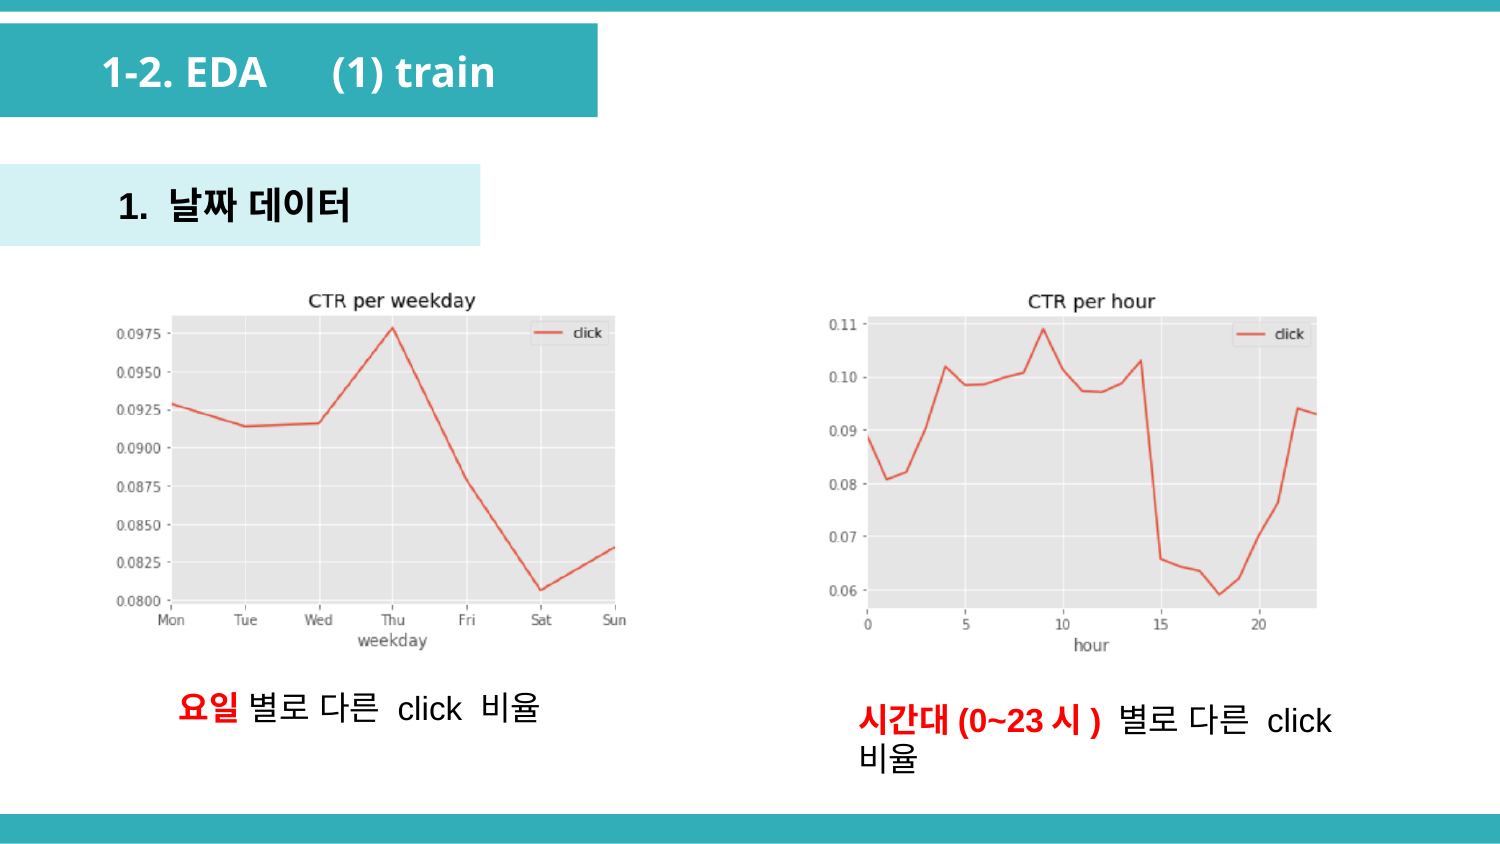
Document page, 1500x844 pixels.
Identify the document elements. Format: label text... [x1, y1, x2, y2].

text_box 1. 날짜 데이터 [0, 162, 482, 248]
text_box 1-2. EDA (1) train [0, 21, 600, 119]
text_box 요일 별로 다른 click 비율 [163, 679, 739, 735]
text_box 시간대(0~23시) 별로 다른 click 비율 [843, 691, 1418, 786]
picture [807, 277, 1337, 669]
picture [98, 280, 657, 661]
